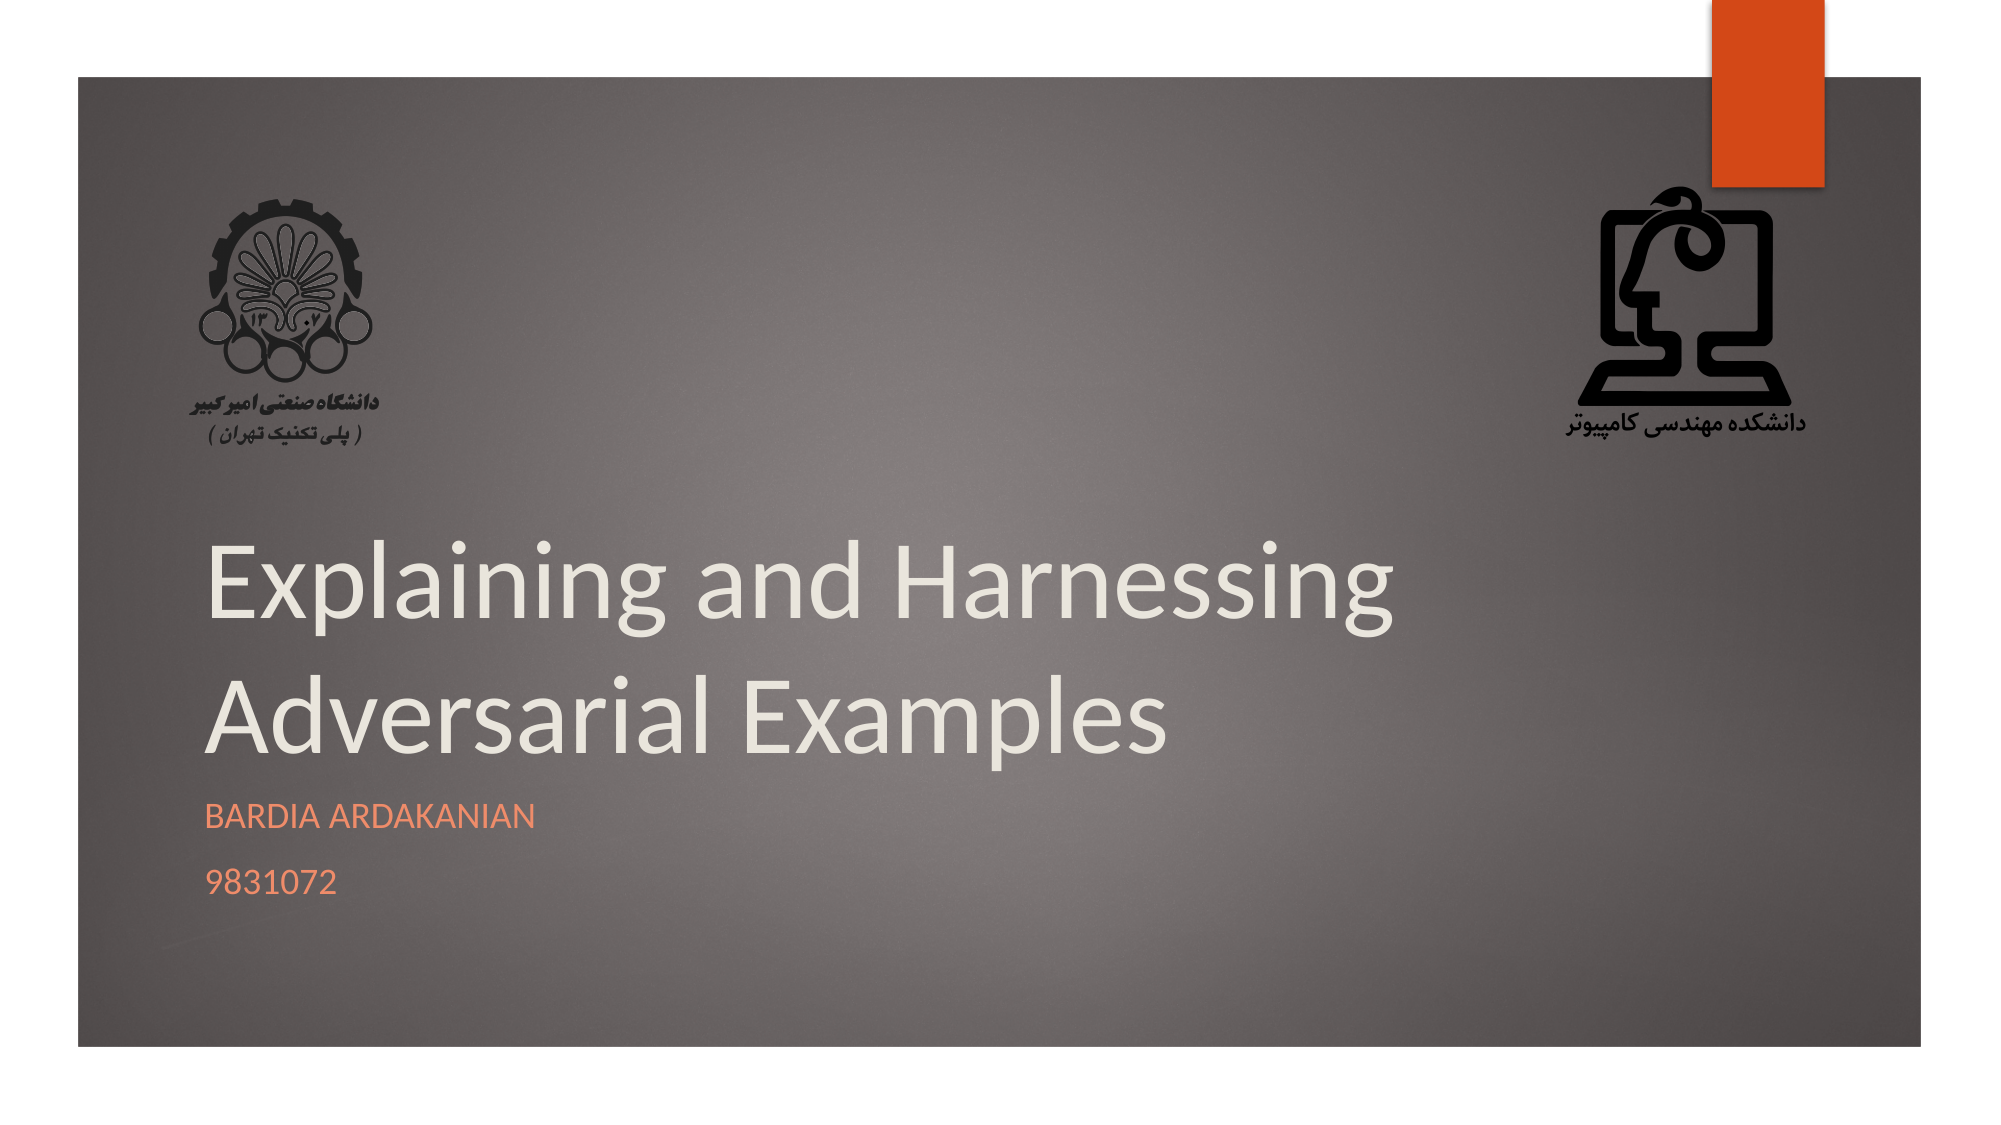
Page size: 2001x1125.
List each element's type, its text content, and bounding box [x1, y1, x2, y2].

picture [189, 199, 380, 447]
picture [1558, 183, 1811, 446]
subtitle Bardia Ardakanian 9831072 [189, 783, 1638, 925]
title Explaining and Harnessing Adversarial Examples [189, 344, 1638, 783]
